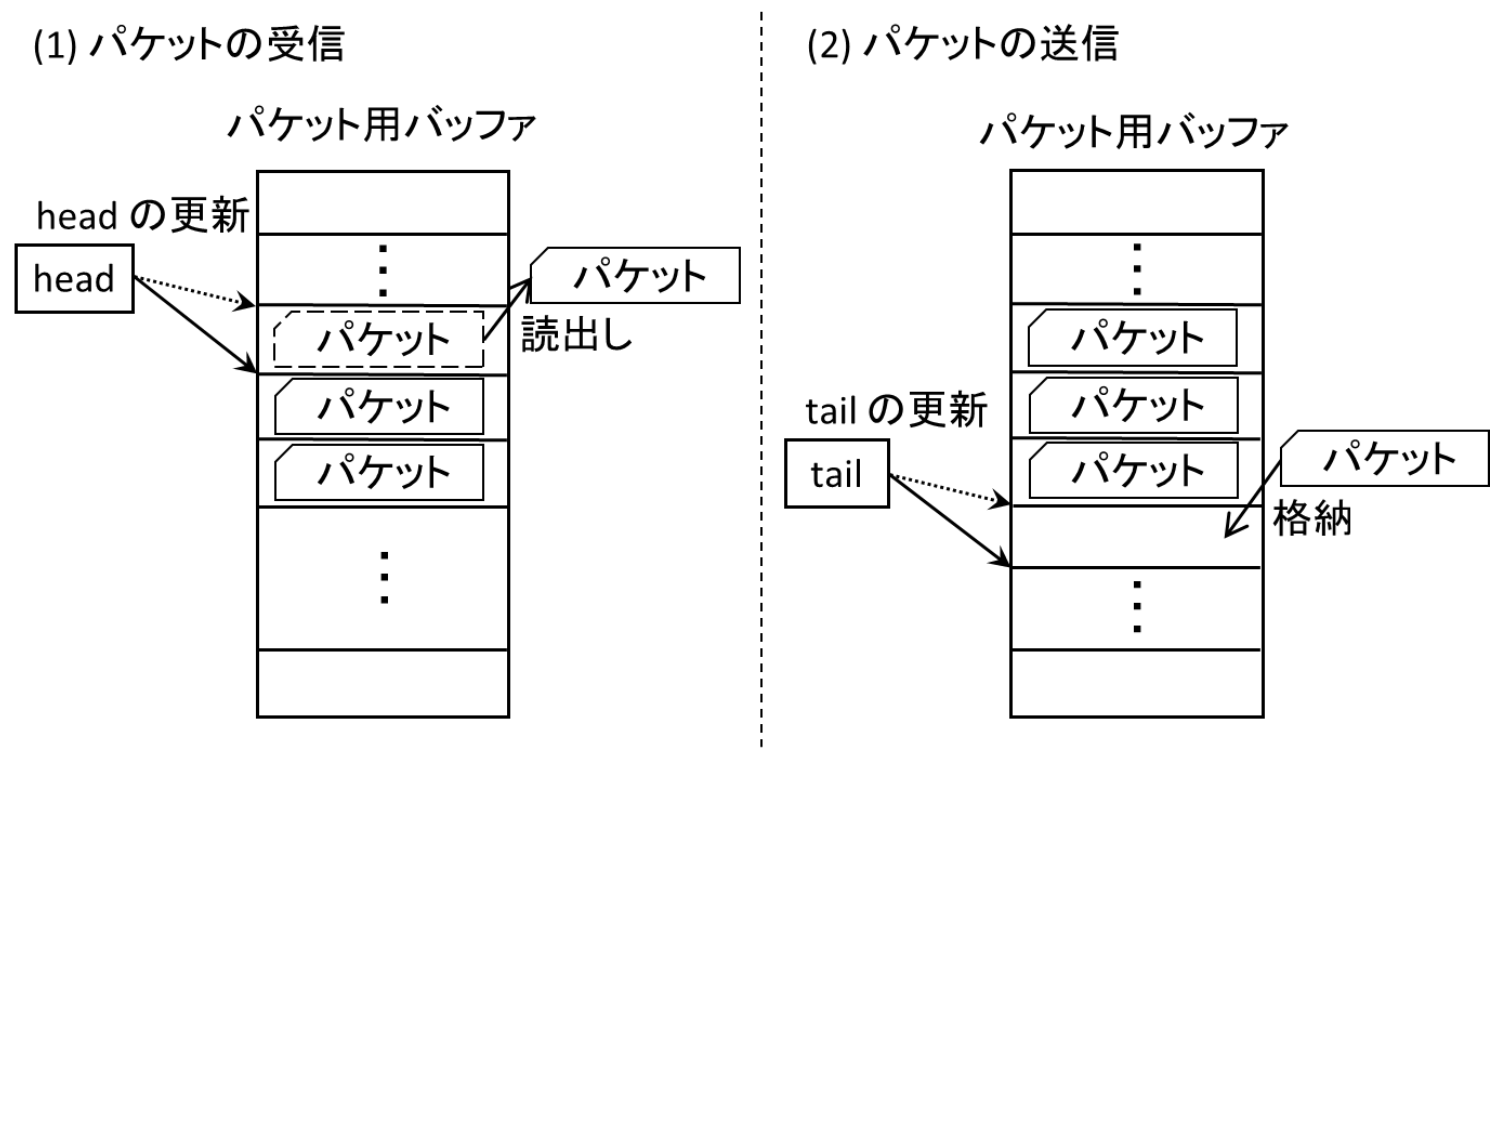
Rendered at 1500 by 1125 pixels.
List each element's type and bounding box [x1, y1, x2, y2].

picture [7, 0, 1490, 749]
